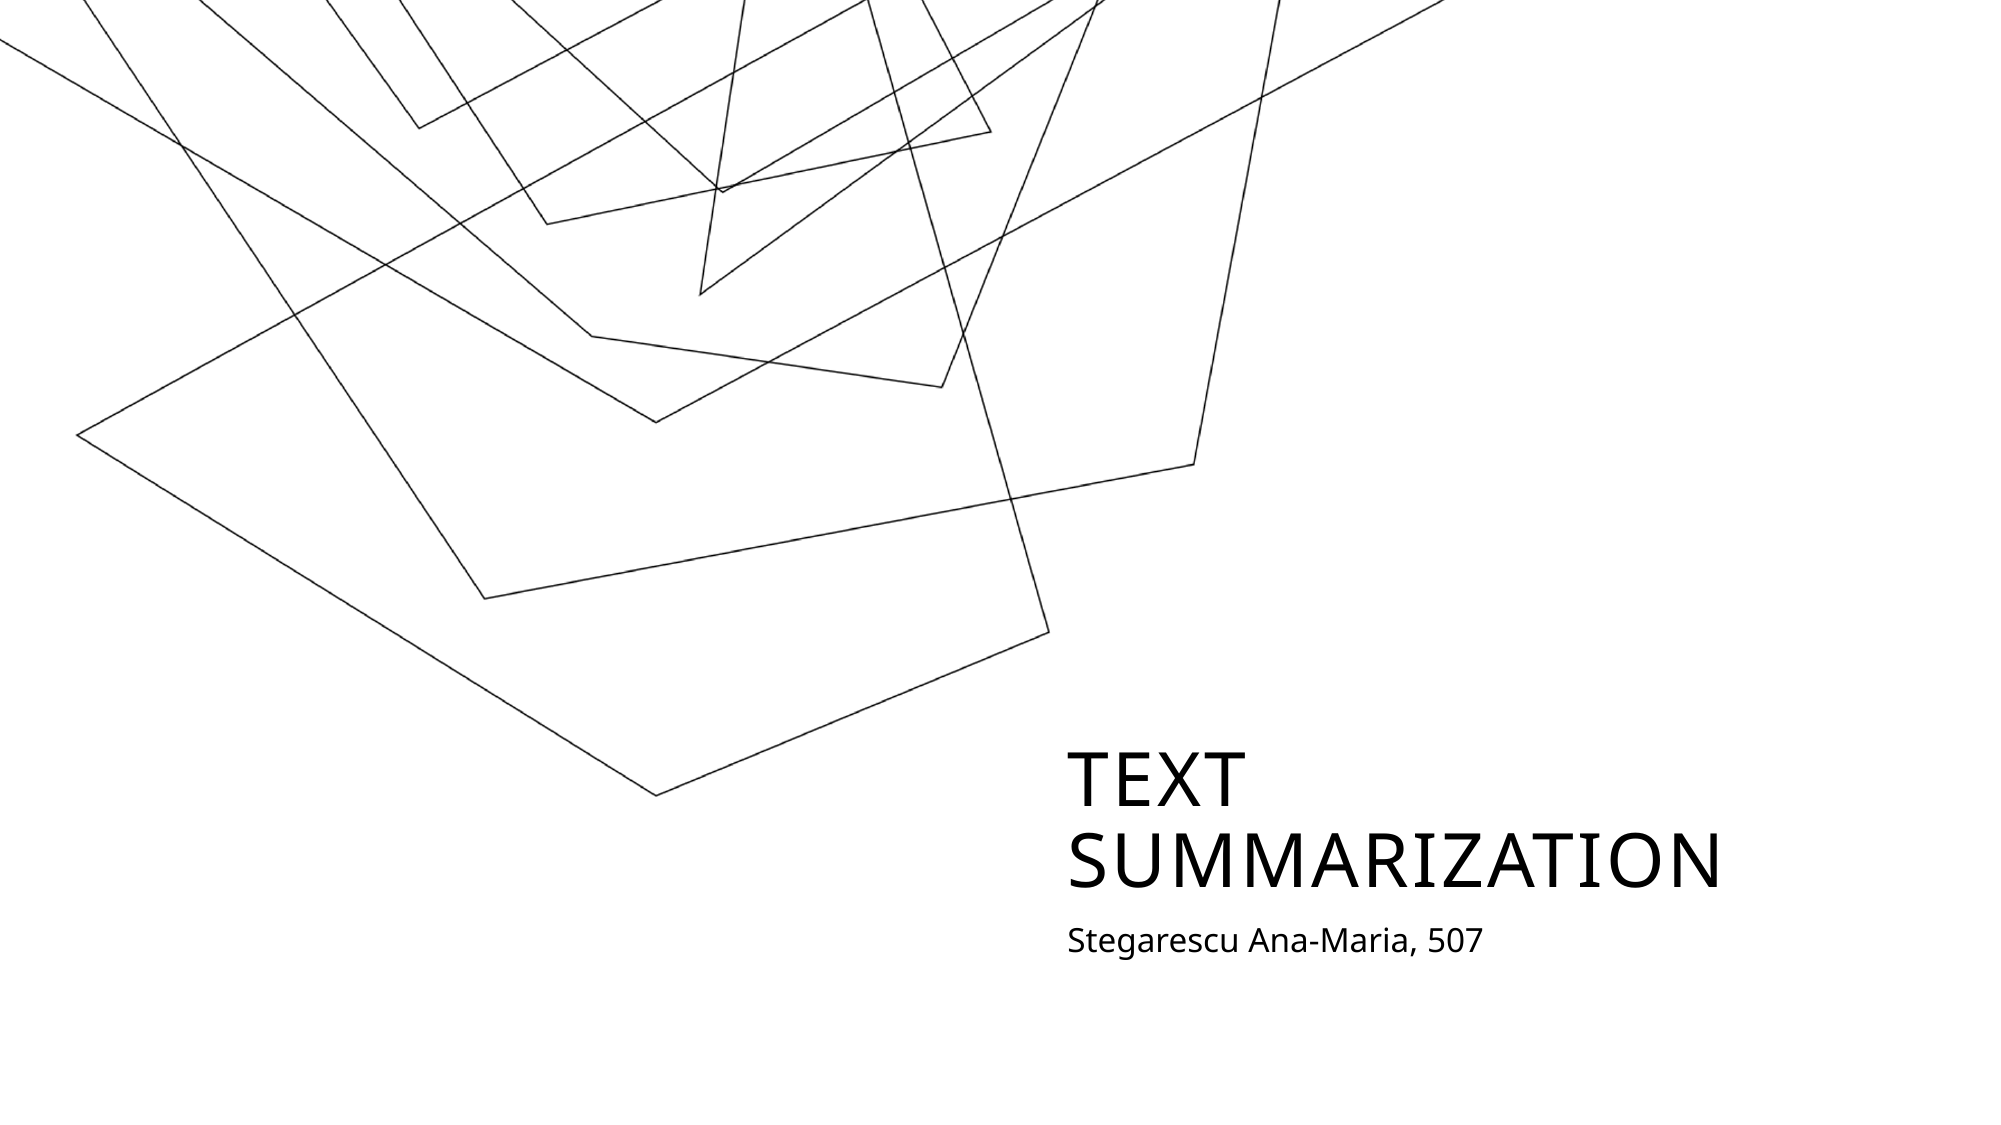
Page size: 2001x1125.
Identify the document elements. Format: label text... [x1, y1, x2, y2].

subtitle Stegarescu Ana-Maria, 507 [1052, 916, 1864, 982]
picture [0, 0, 1557, 830]
title Text Summarization [1052, 727, 1864, 912]
